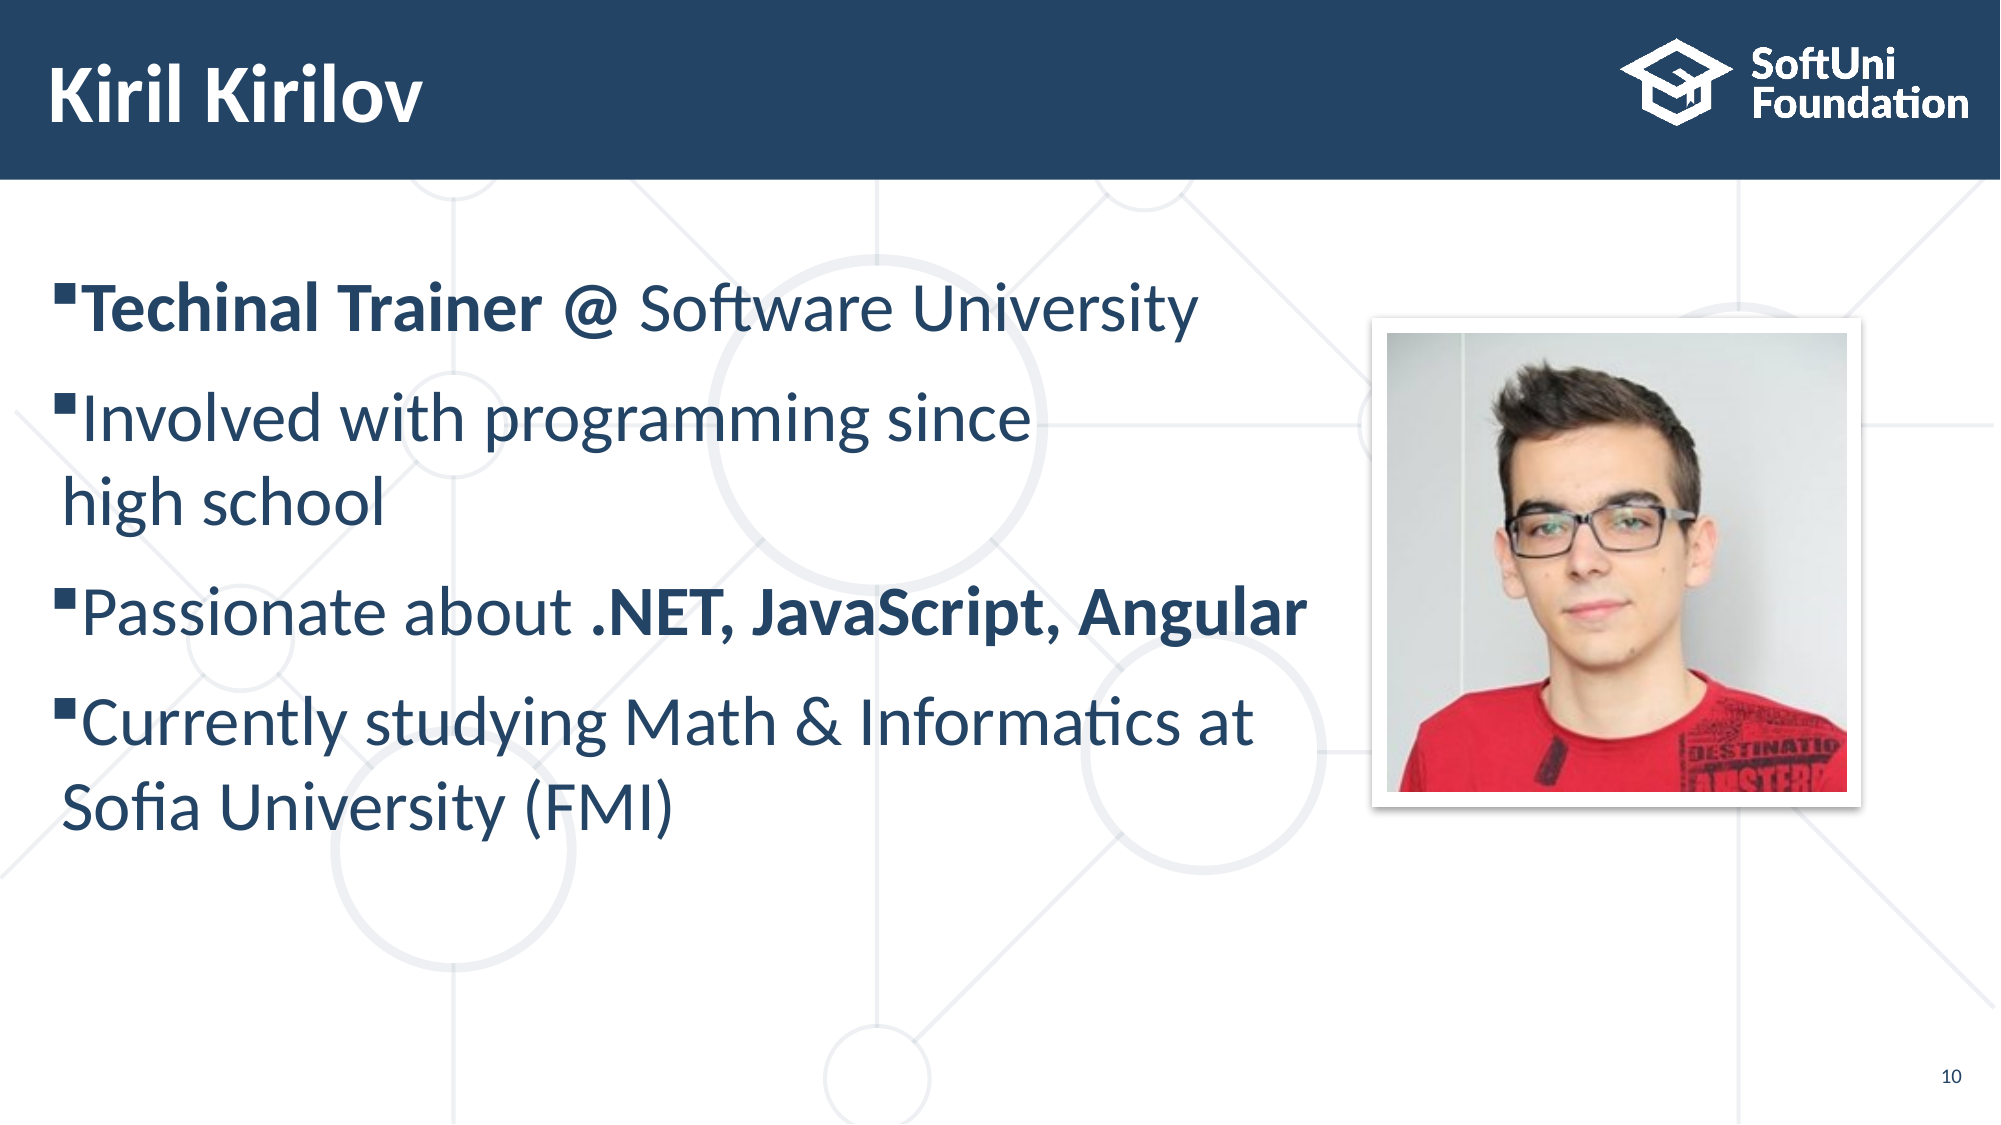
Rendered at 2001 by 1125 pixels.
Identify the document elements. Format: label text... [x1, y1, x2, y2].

picture [1619, 38, 1968, 126]
slide_number 10 [1897, 1049, 1968, 1101]
picture [1386, 332, 1847, 793]
text_box Techinal Trainer @ Software University Involved with programming since high school Passionate about .NET, JavaScript, Angular Currently studying Math & Informatics at Sofia University (FMI) [31, 254, 1374, 1038]
title Kiril Kirilov [31, 16, 1591, 162]
